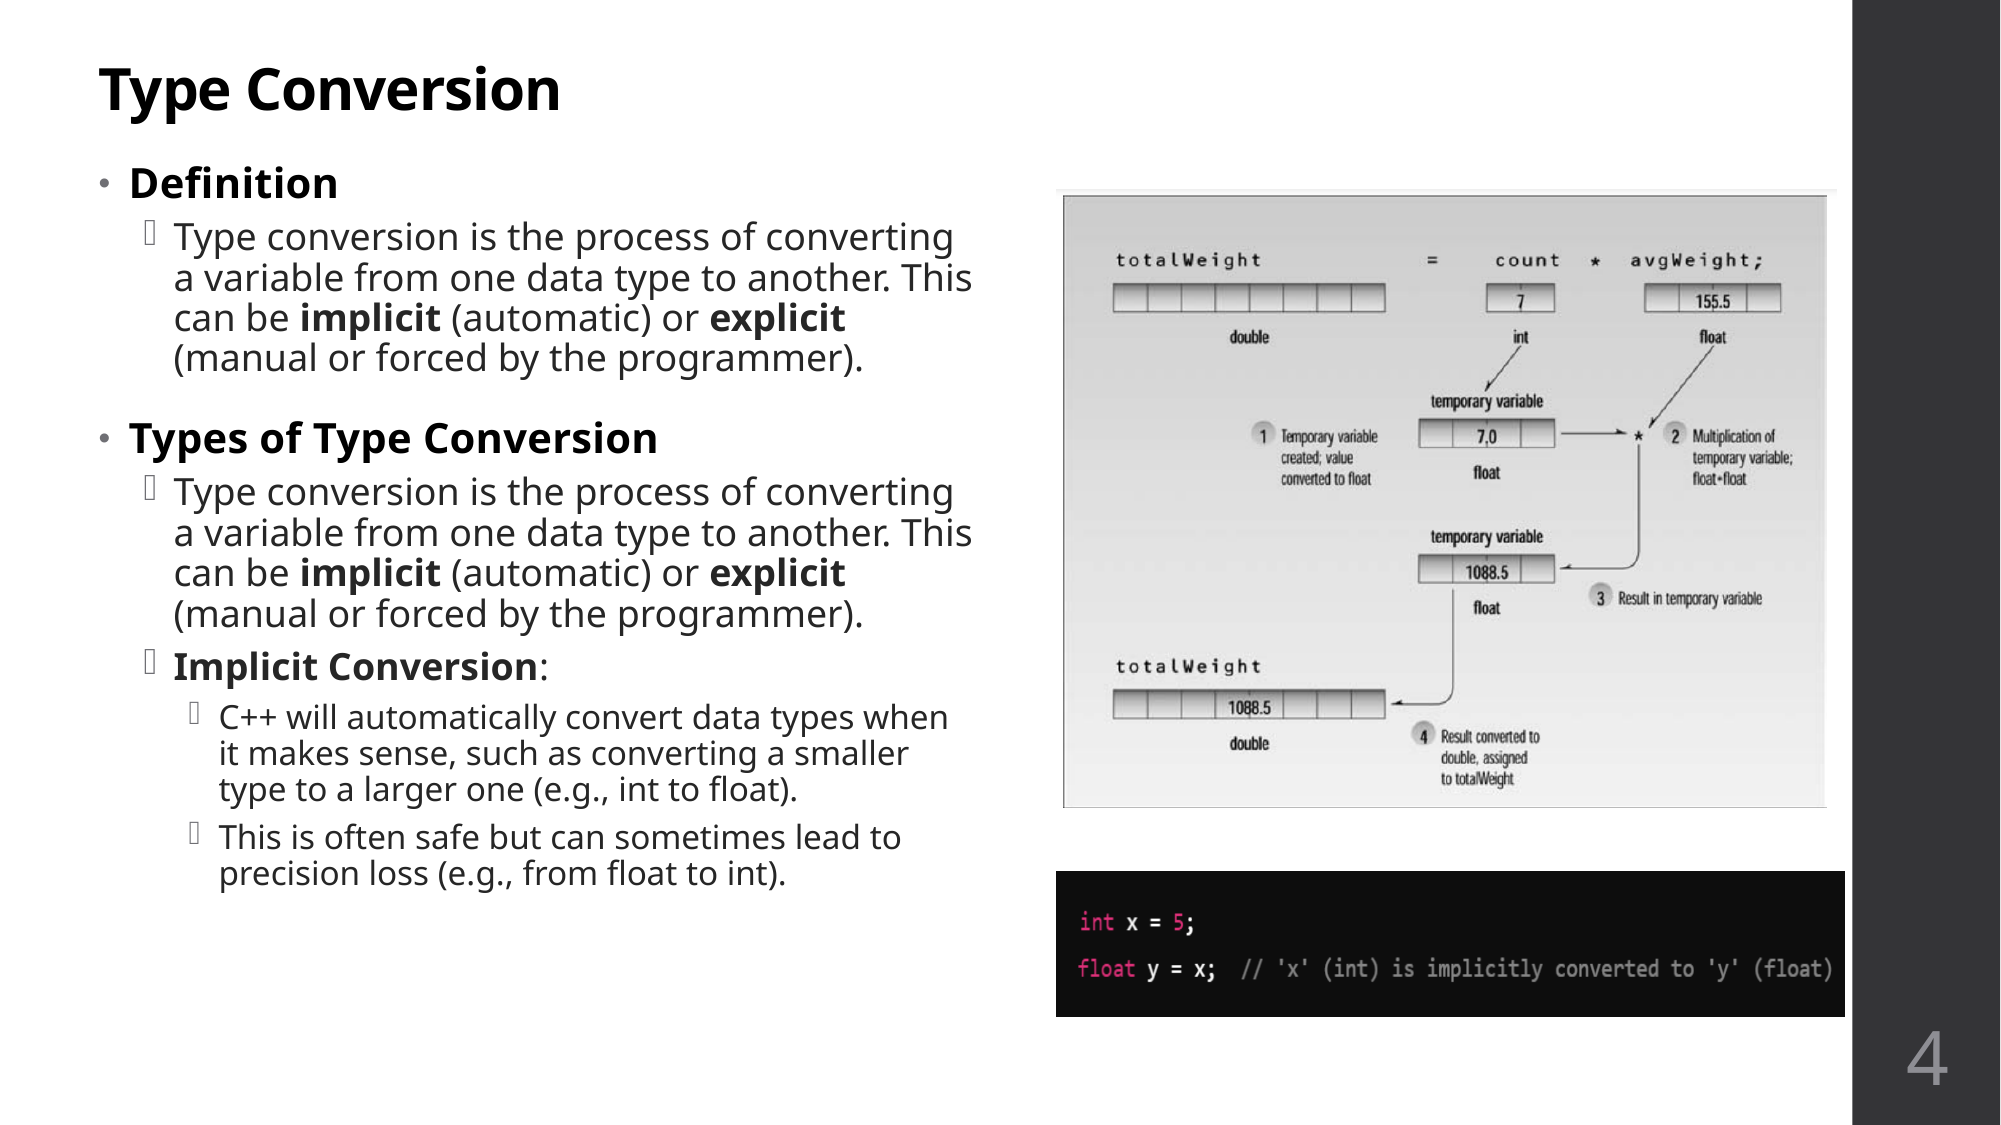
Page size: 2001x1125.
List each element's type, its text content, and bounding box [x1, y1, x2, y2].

slide_number 4 [1852, 1012, 2000, 1110]
picture [1056, 870, 1845, 1017]
picture [1056, 189, 1837, 814]
list Definition Type conversion is the process of converting a variable from one data type to another. This can be implicit (automatic) or explicit (manual or forced by the programmer). Types of Type Conversion Type conversion is the process of converting a variable from one data type to another. This can be implicit (automatic) or explicit (manual or forced by the programmer). Implicit Conversion: C++ will automatically convert data types when it makes sense, such as converting a smaller type to a larger one (e.g., int to float). This is often safe but can sometimes lead to precision loss (e.g., from float to int). [83, 152, 994, 1040]
title Type Conversion [83, 37, 1674, 131]
